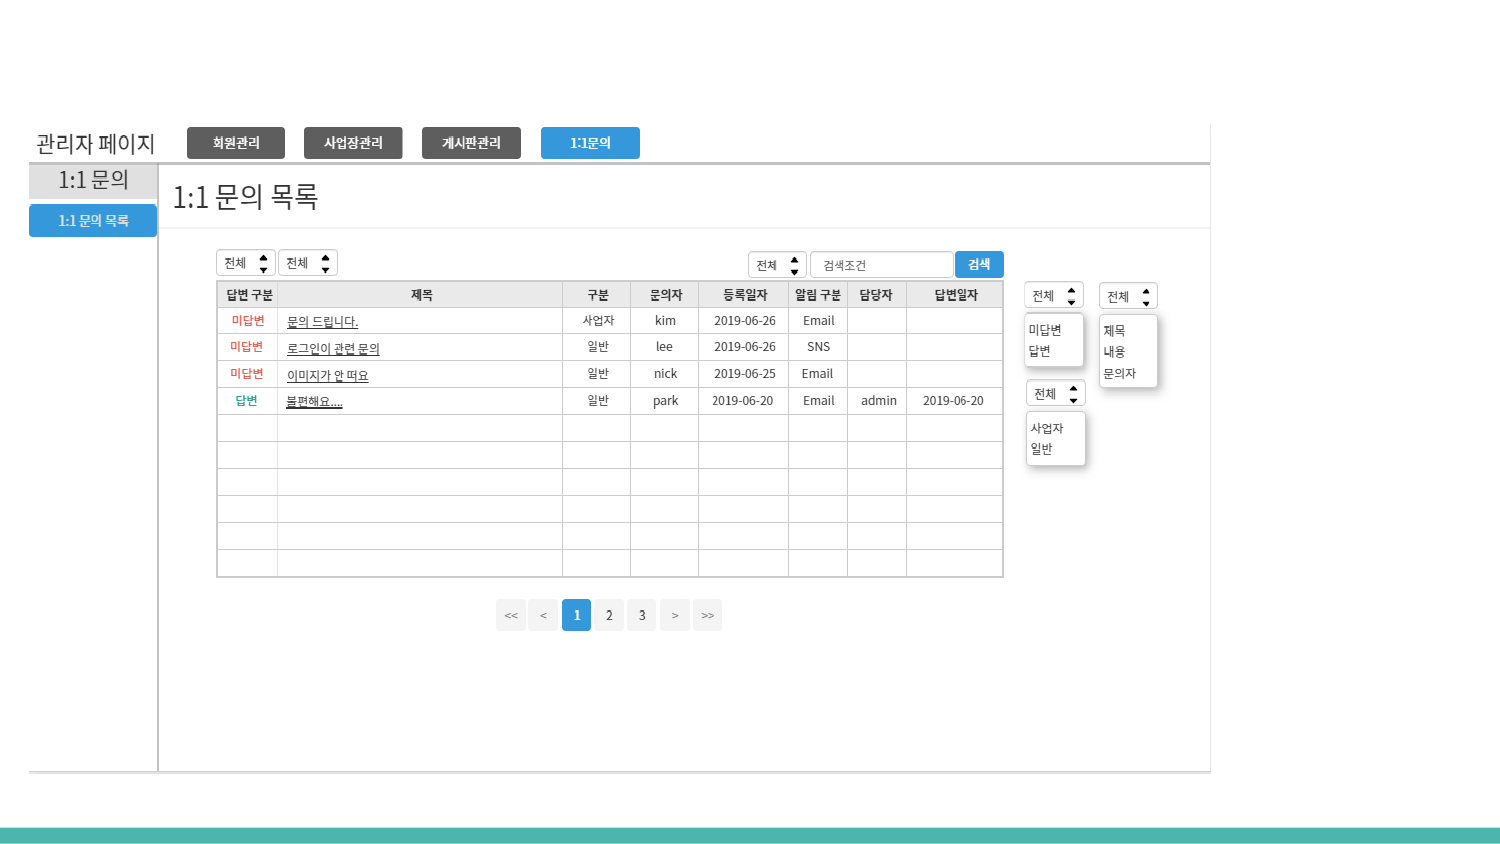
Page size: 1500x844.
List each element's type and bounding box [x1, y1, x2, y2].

picture [29, 123, 1211, 774]
